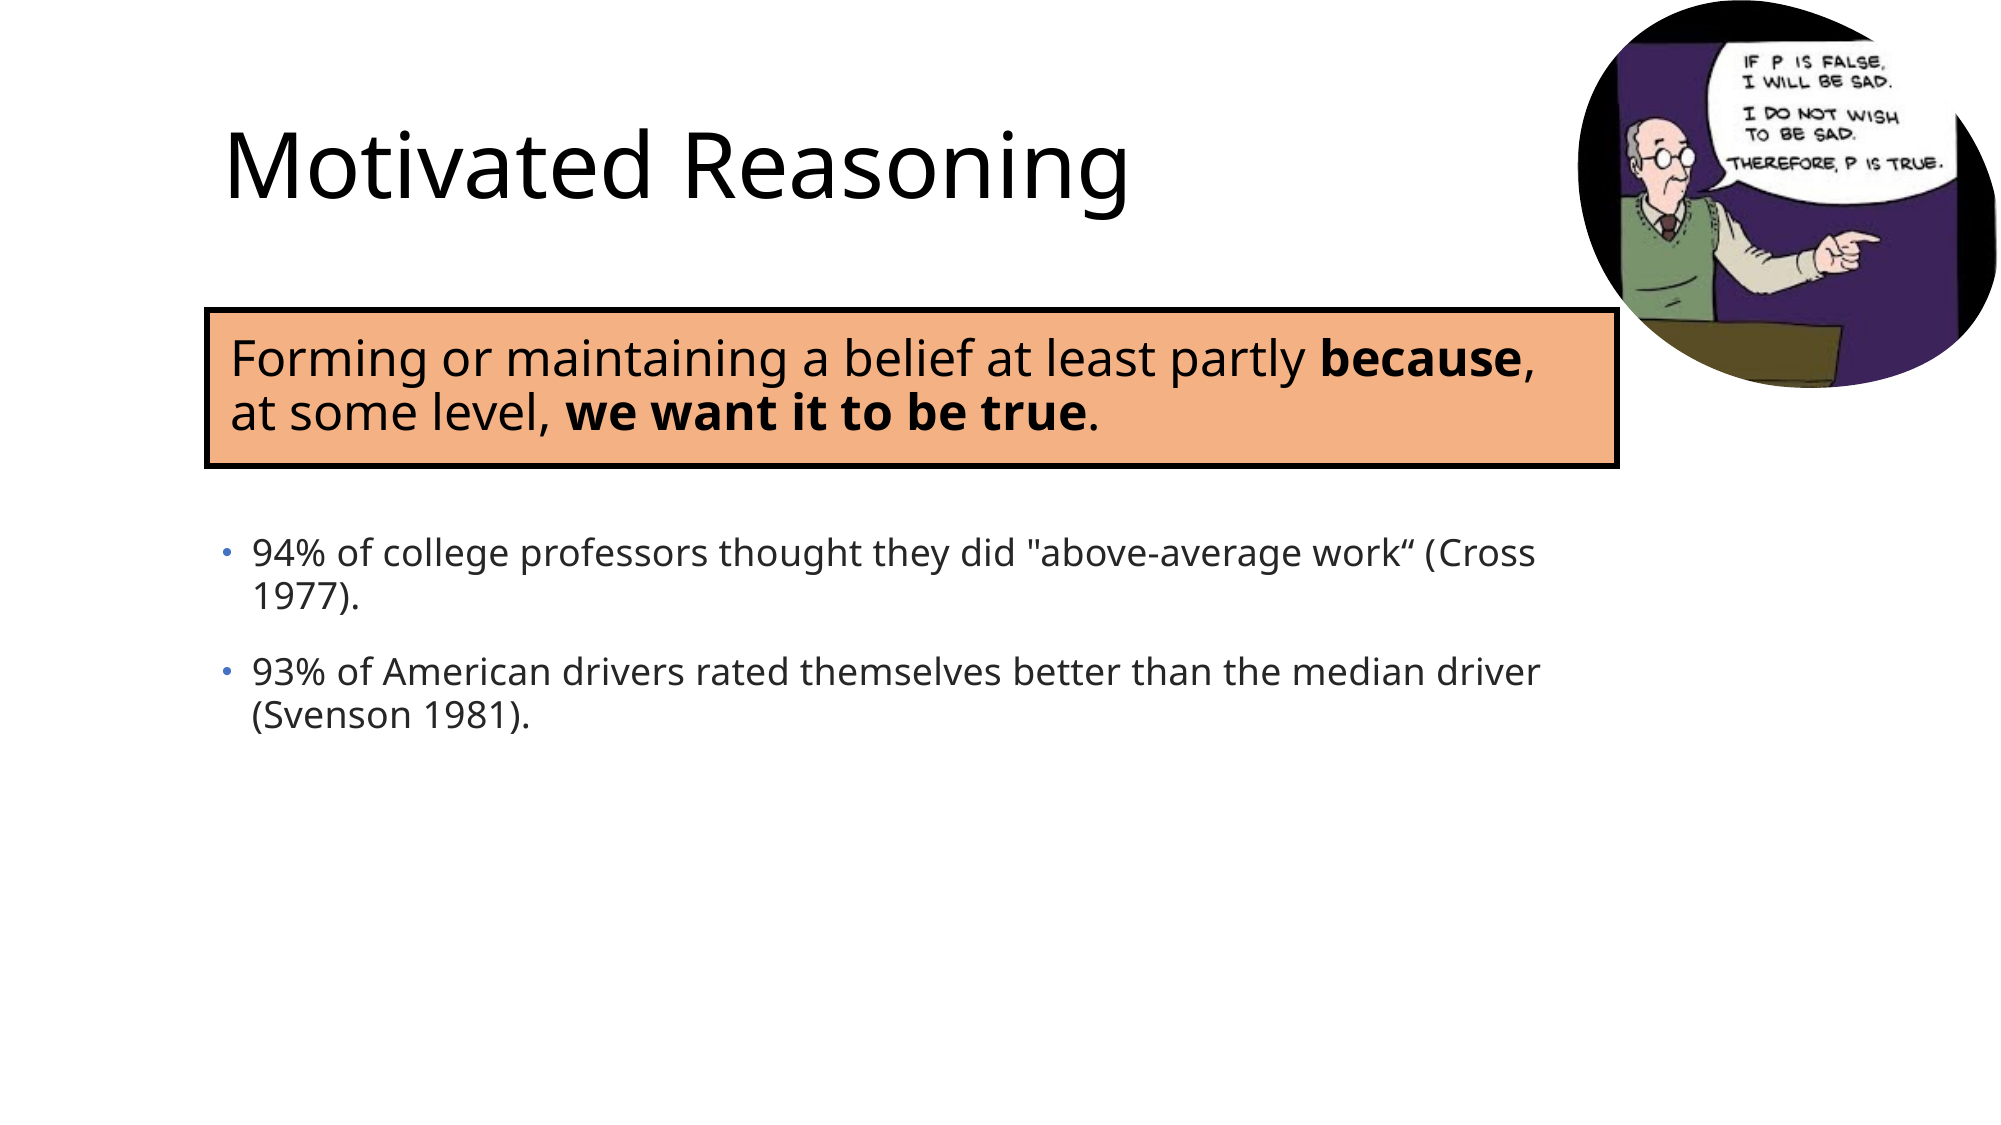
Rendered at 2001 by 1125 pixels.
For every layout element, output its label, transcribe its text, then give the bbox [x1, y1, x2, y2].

list Forming or maintaining a belief at least partly because, at some level, we want it to be true. [206, 309, 1618, 467]
title Motivated Reasoning [207, 59, 1577, 278]
picture [1577, 0, 2000, 388]
text_box 94% of college professors thought they did "above-average work“ (Cross 1977). 93% of American drivers rated themselves better than the median driver (Svenson 1981). [206, 524, 1617, 1066]
